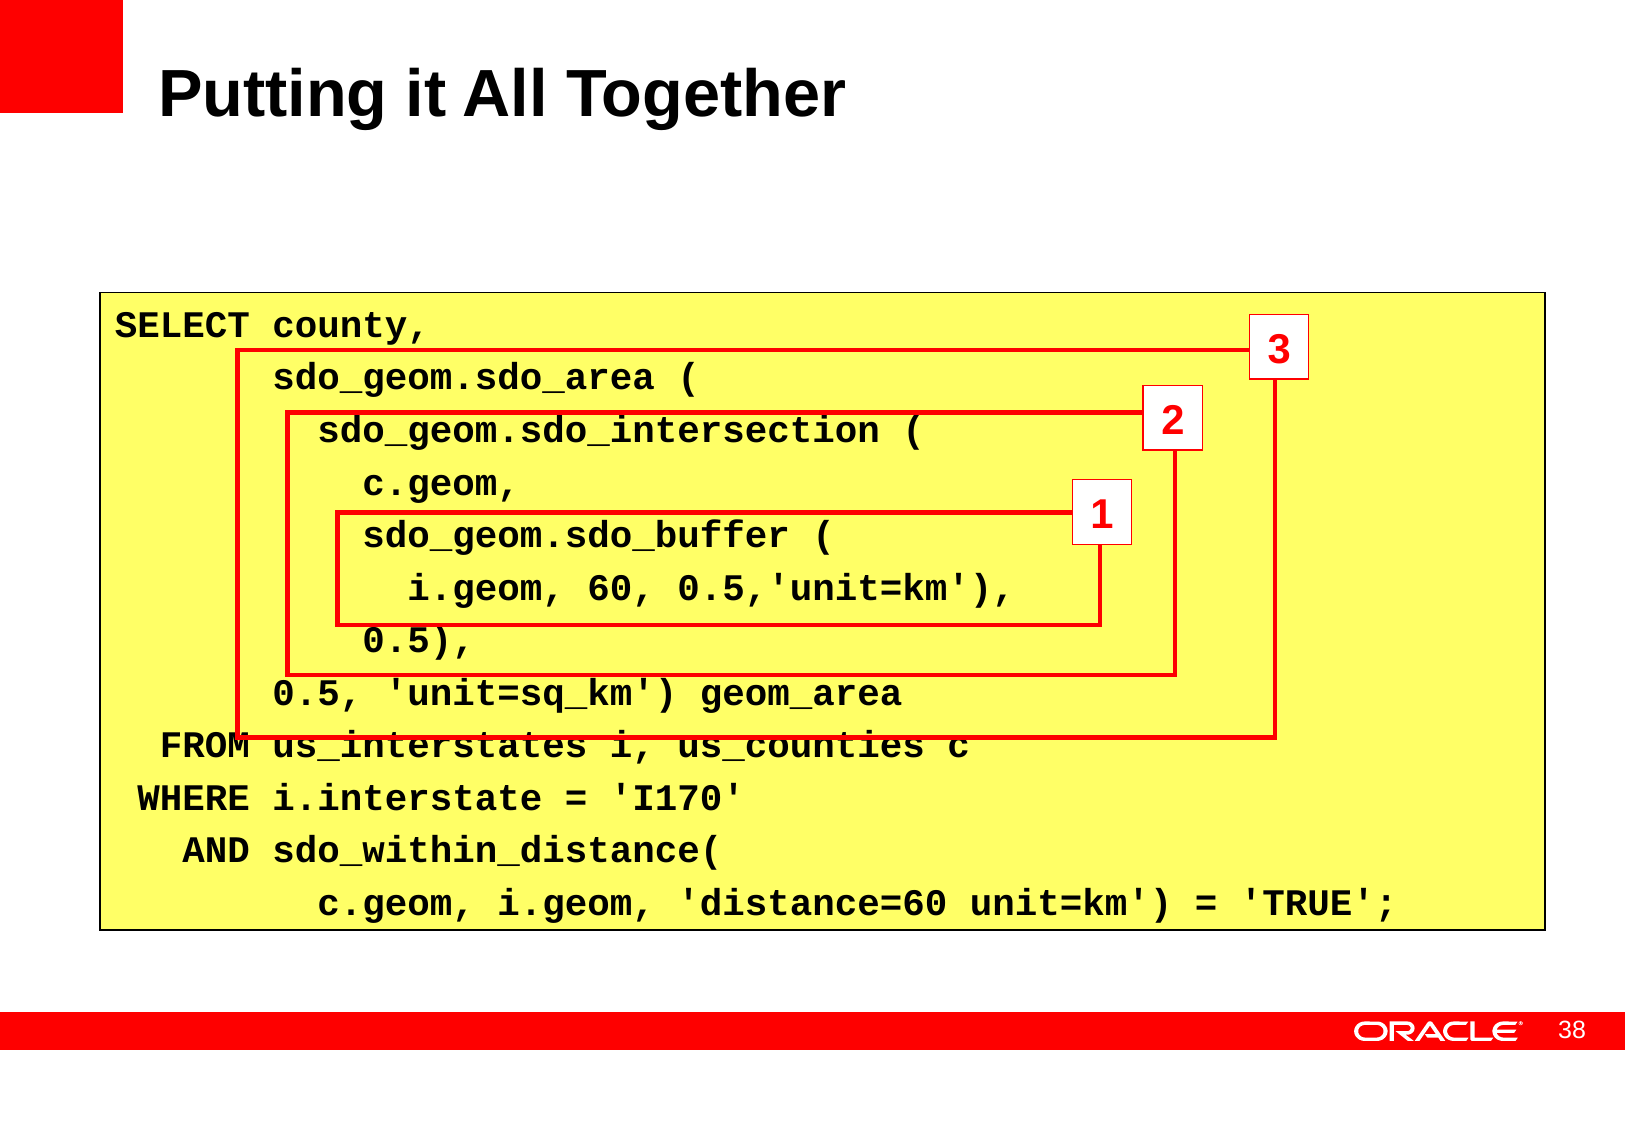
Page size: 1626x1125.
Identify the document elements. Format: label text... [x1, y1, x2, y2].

title Putting it All Together [157, 49, 1506, 205]
picture [0, 1012, 1625, 1050]
text_box 3 [1249, 314, 1309, 380]
text_box SELECT county, sdo_geom.sdo_area ( sdo_geom.sdo_intersection ( c.geom, sdo_geom.sdo_buffer ( i.geom, 60, 0.5,'unit=km'), 0.5), 0.5, 'unit=sq_km') geom_area FROM us_interstates i, us_counties c WHERE i.interstate = 'I170' AND sdo_within_distance( c.geom, i.geom, 'distance=60 unit=km') = 'TRUE'; [99, 292, 1545, 931]
picture [0, 0, 123, 113]
text_box [237, 349, 1275, 738]
text_box 1 [1072, 479, 1132, 545]
text_box 2 [1143, 385, 1203, 451]
